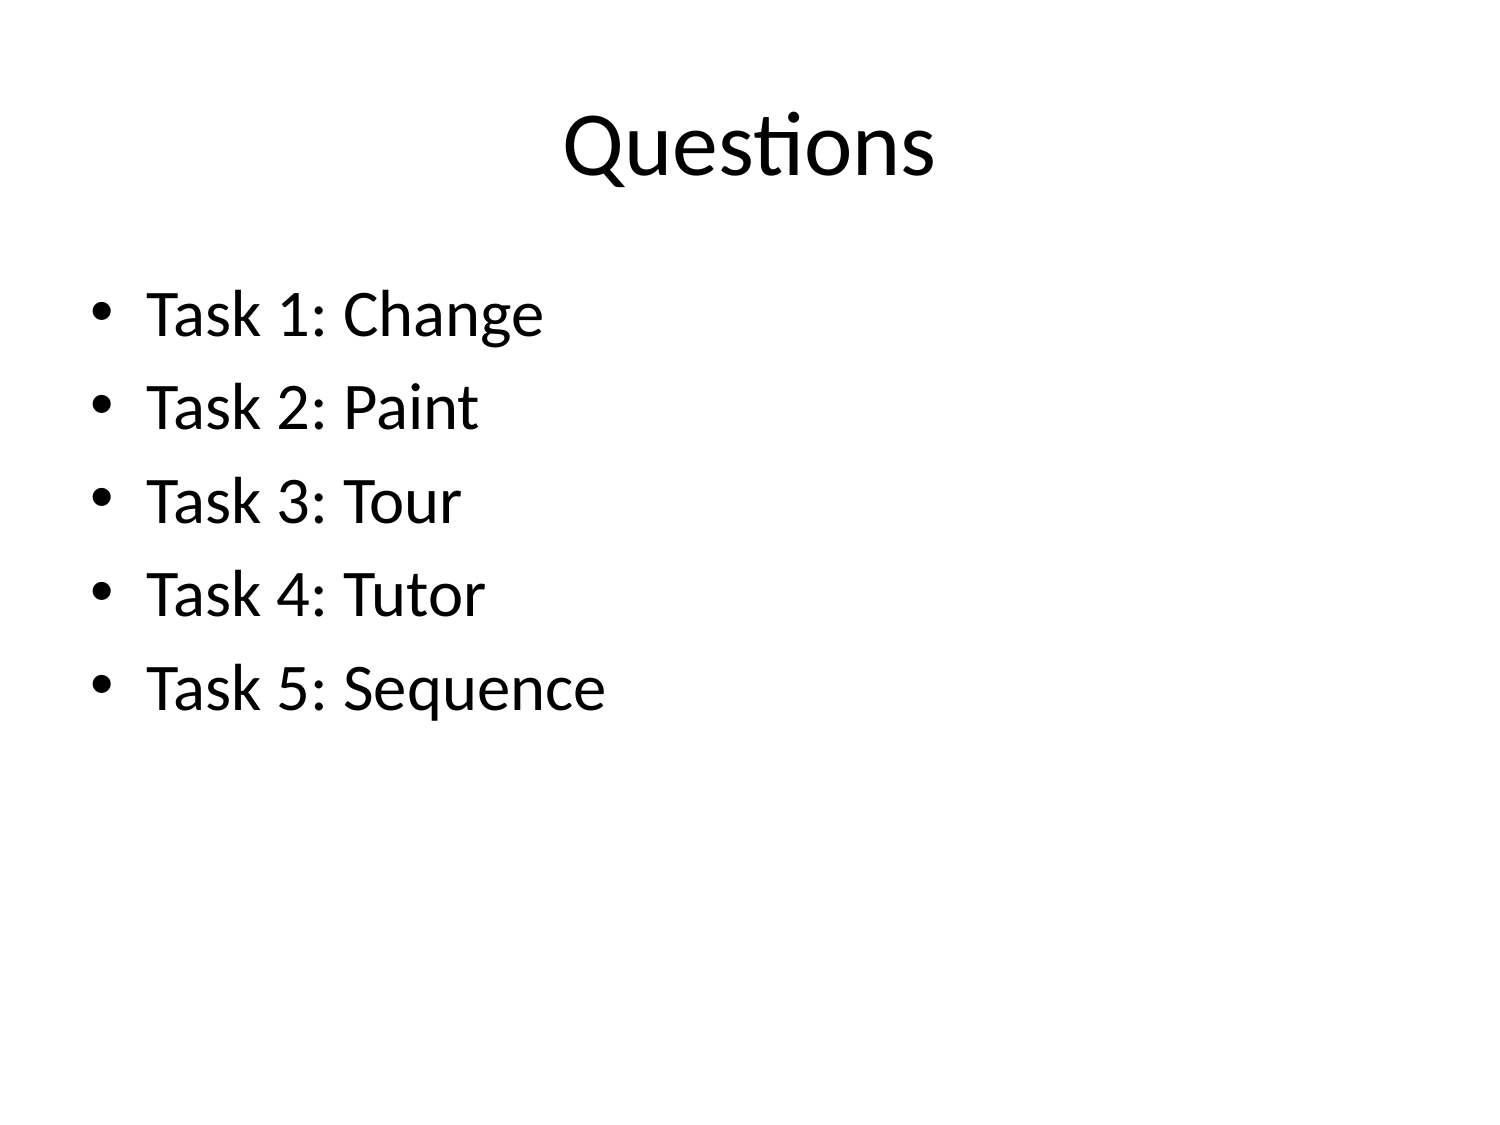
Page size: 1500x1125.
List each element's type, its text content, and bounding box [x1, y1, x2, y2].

title Questions [75, 45, 1425, 233]
list Task 1: Change Task 2: Paint Task 3: Tour Task 4: Tutor Task 5: Sequence [75, 262, 1425, 1005]
